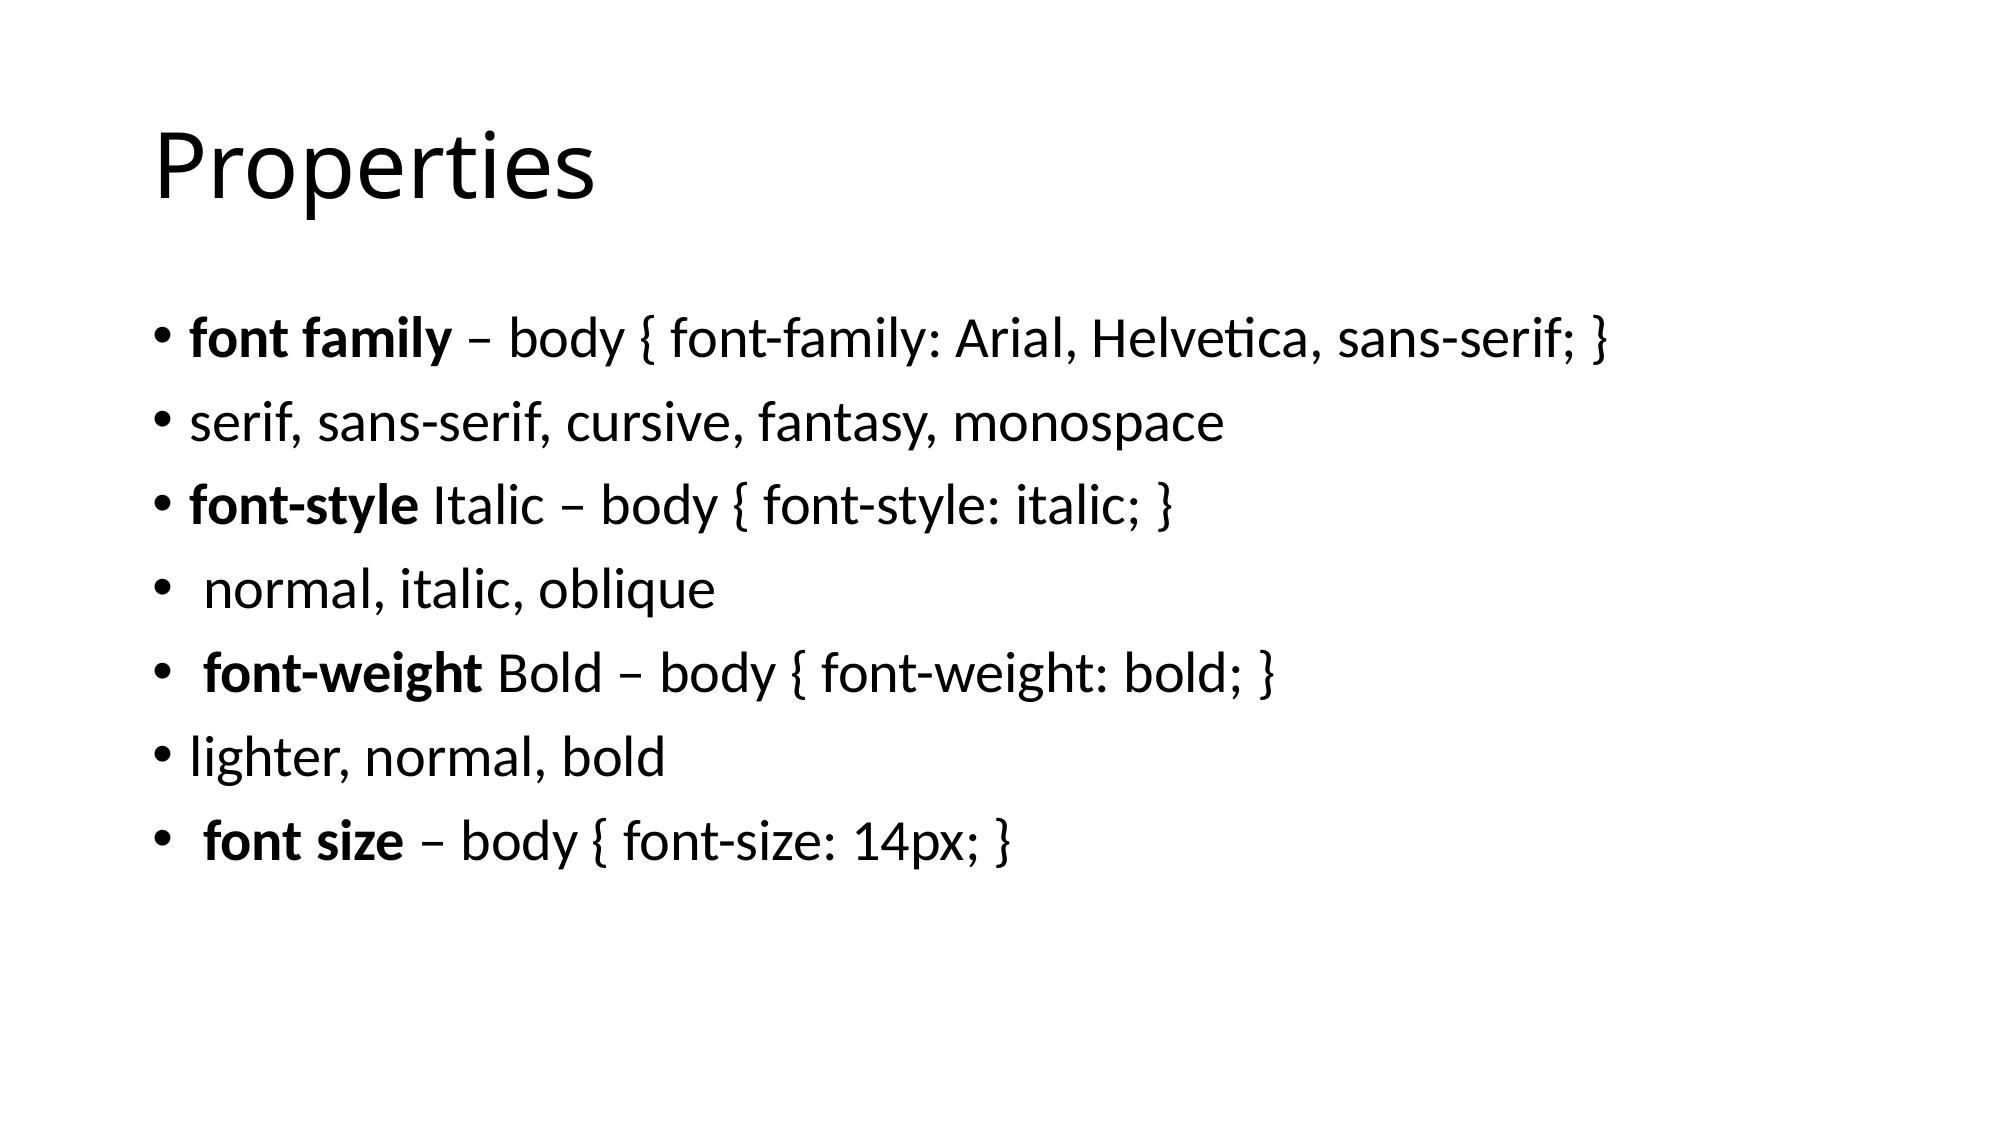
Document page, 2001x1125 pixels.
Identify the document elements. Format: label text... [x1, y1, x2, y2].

title Properties [137, 59, 1863, 278]
list font family – body { font-family: Arial, Helvetica, sans-serif; } serif, sans-serif, cursive, fantasy, monospace font-style Italic – body { font-style: italic; } normal, italic, oblique font-weight Bold – body { font-weight: bold; } lighter, normal, bold font size – body { font-size: 14px; } [137, 299, 1863, 1014]
